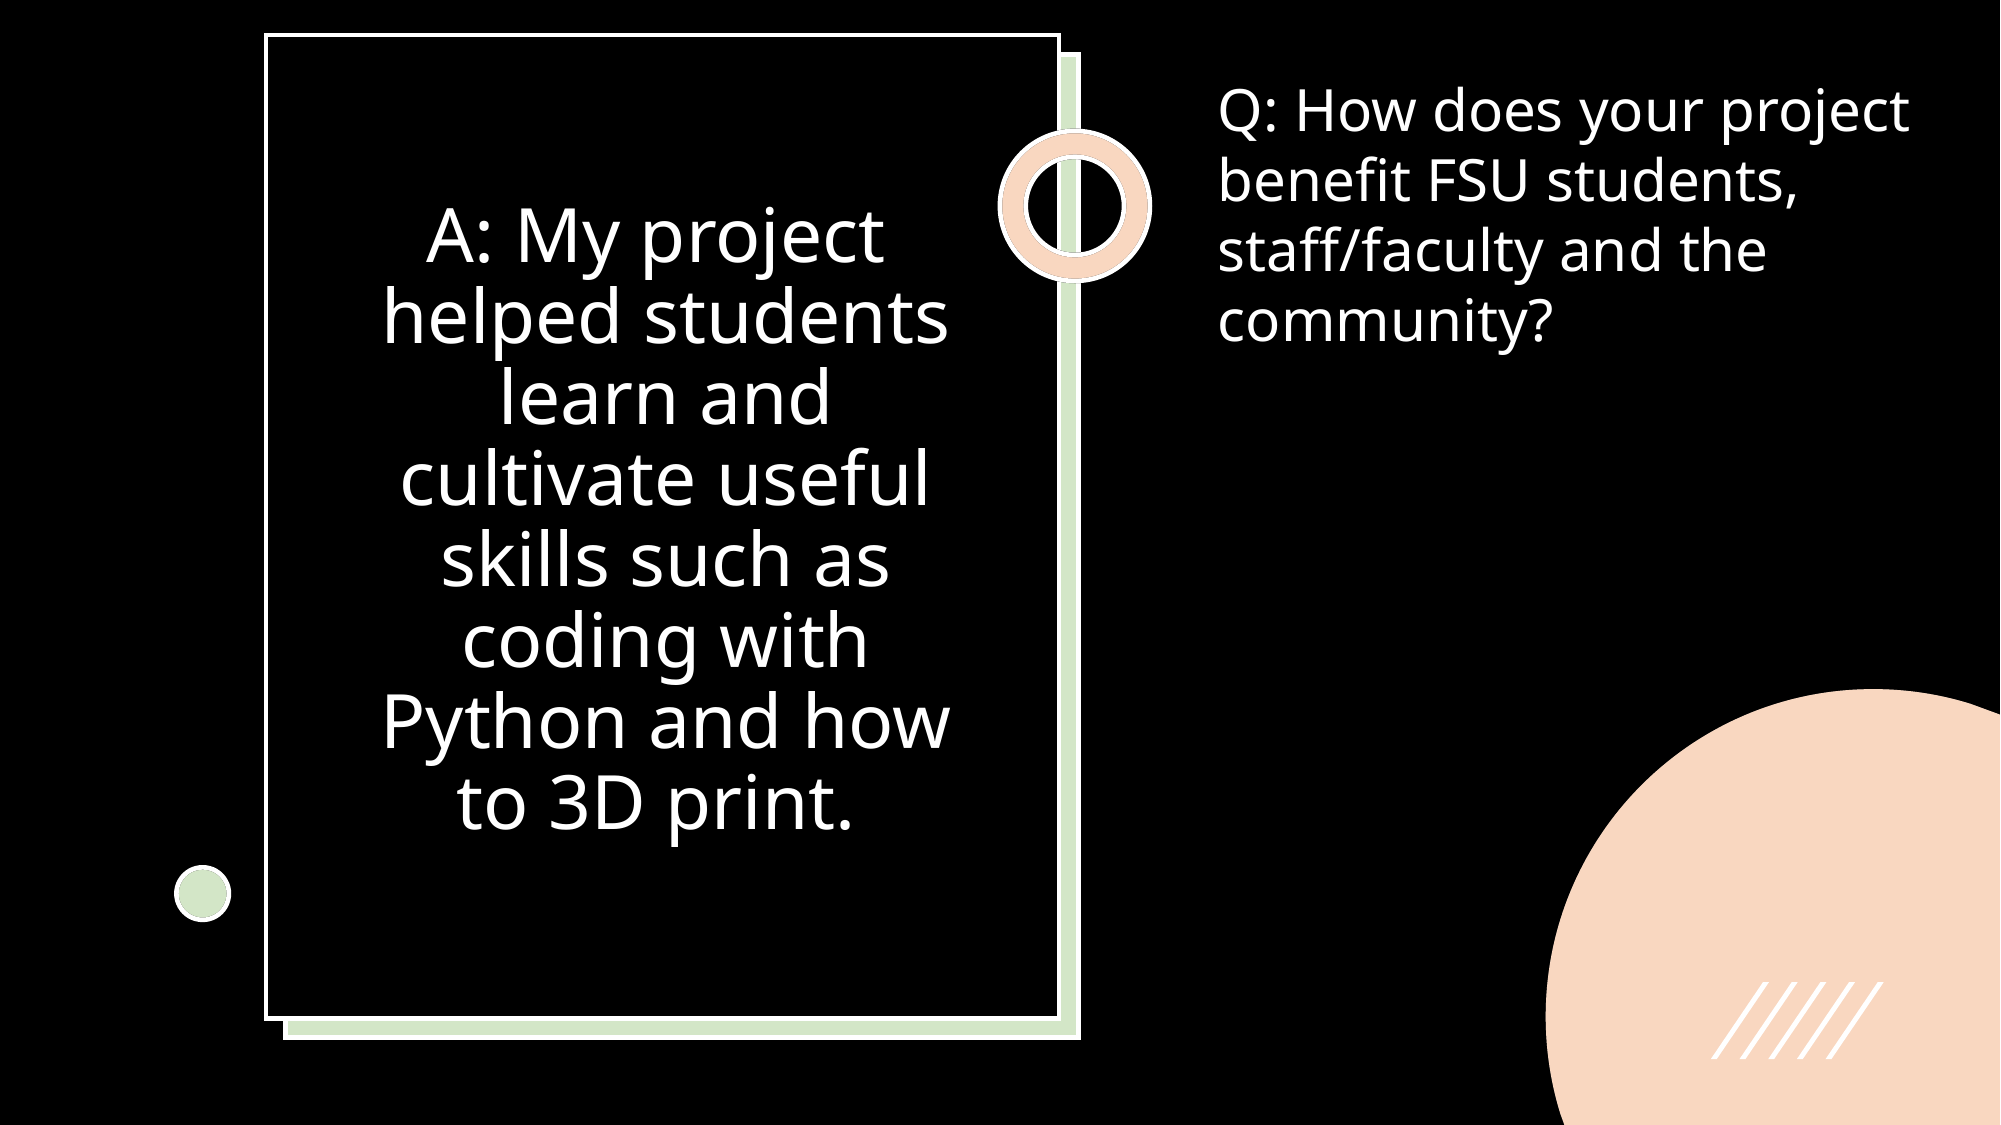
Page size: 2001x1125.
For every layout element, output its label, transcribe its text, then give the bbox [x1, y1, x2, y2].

text_box Q: How does your project benefit FSU students, staff/faculty and the community? [1203, 65, 1947, 361]
text_box [0, 0, 2000, 1125]
text_box [1544, 688, 2000, 1125]
text_box [265, 34, 1060, 1019]
text_box [175, 866, 230, 921]
text_box [1079, 130, 1151, 282]
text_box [285, 54, 1079, 1038]
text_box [1710, 982, 1884, 1060]
